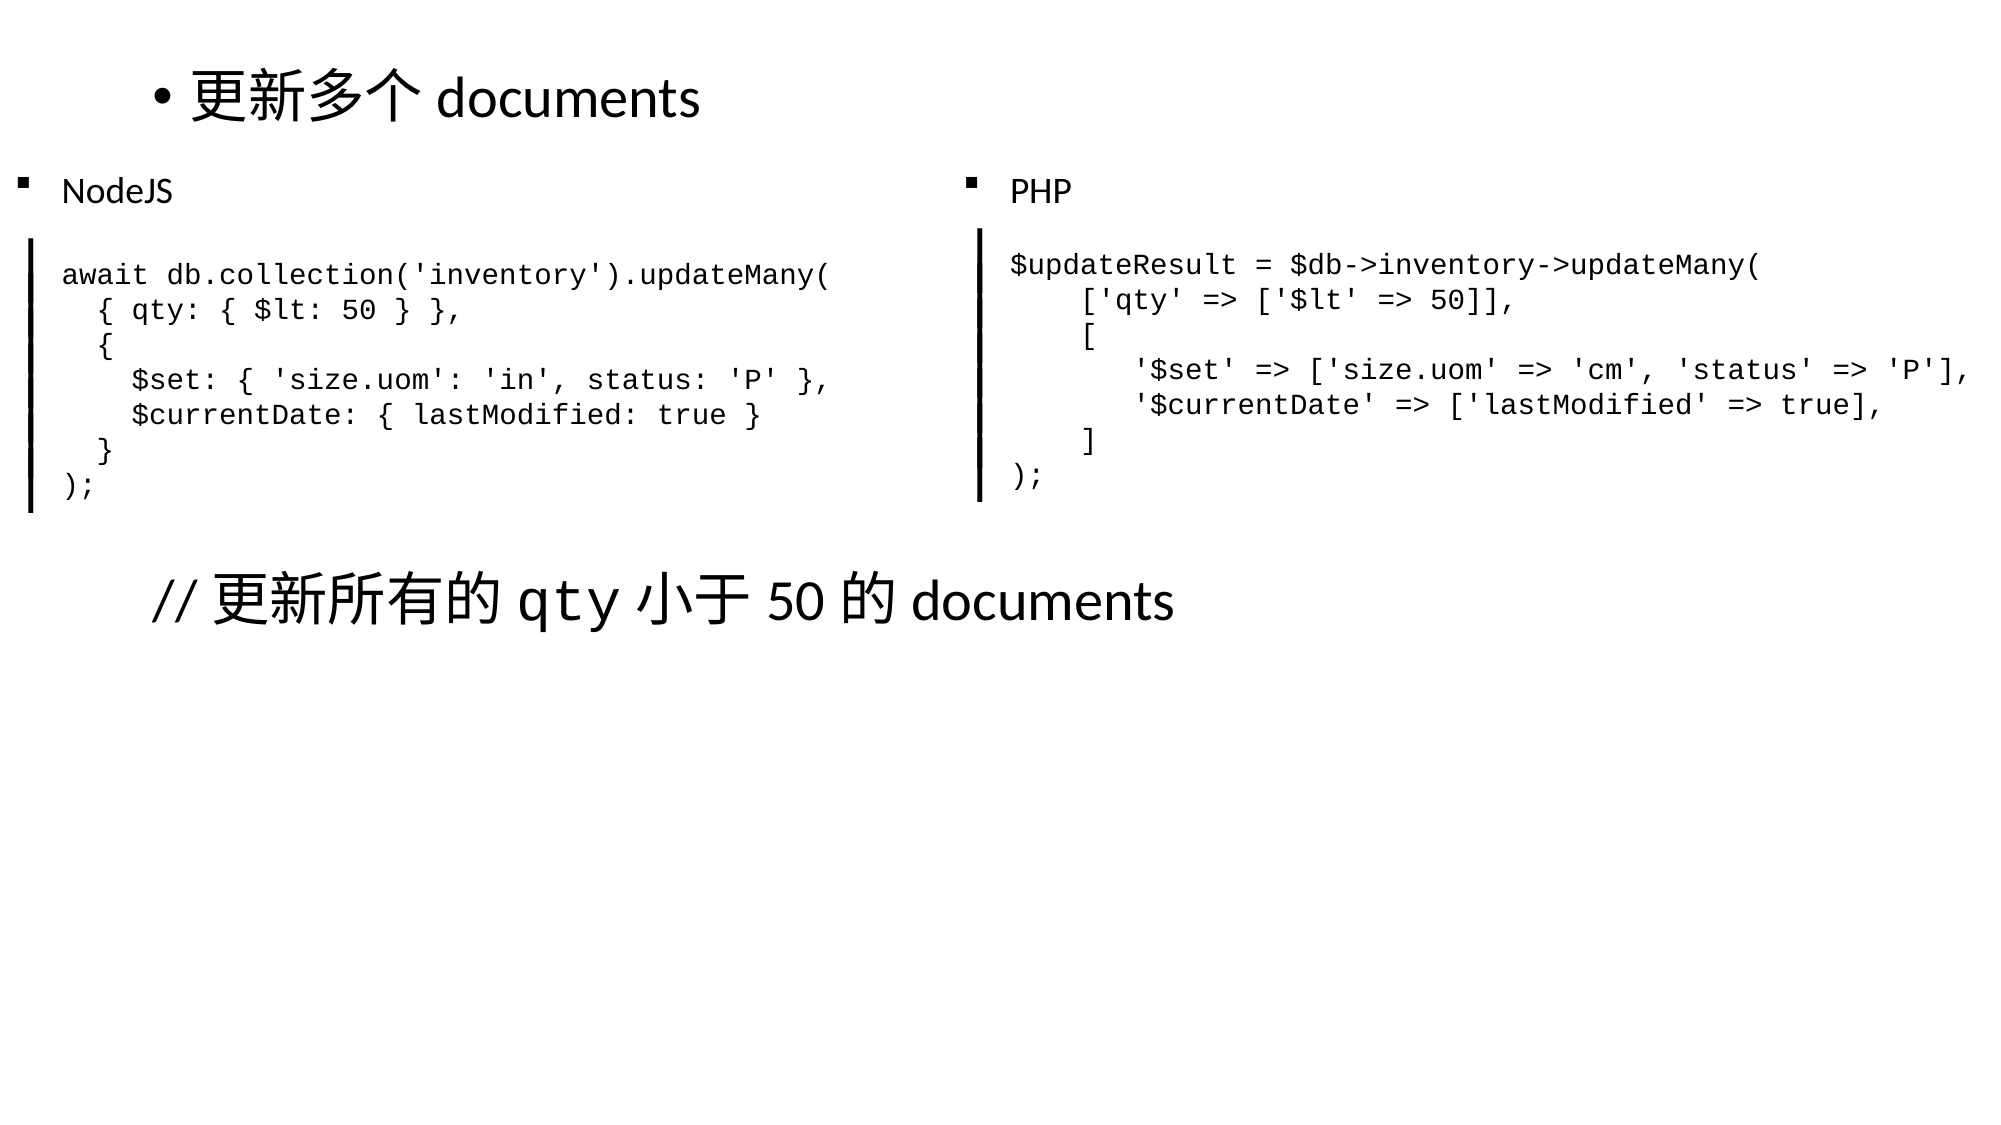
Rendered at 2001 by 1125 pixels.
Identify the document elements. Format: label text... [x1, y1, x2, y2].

text_box NodeJS await db.collection('inventory').updateMany( { qty: { $lt: 50 } }, { $set: { 'size.uom': 'in', status: 'P' }, $currentDate: { lastModified: true } } ); [0, 158, 949, 508]
list 更新多个documents //更新所有的qty小于50的documents [137, 498, 1863, 1014]
list 更新多个documents //更新所有的qty小于50的documents [137, 59, 1863, 158]
text_box PHP $updateResult = $db->inventory->updateMany( ['qty' => ['$lt' => 50]], [ '$set' => ['size.uom' => 'cm', 'status' => 'P'], '$currentDate' => ['lastModified' => true], ] ); [948, 158, 1993, 498]
